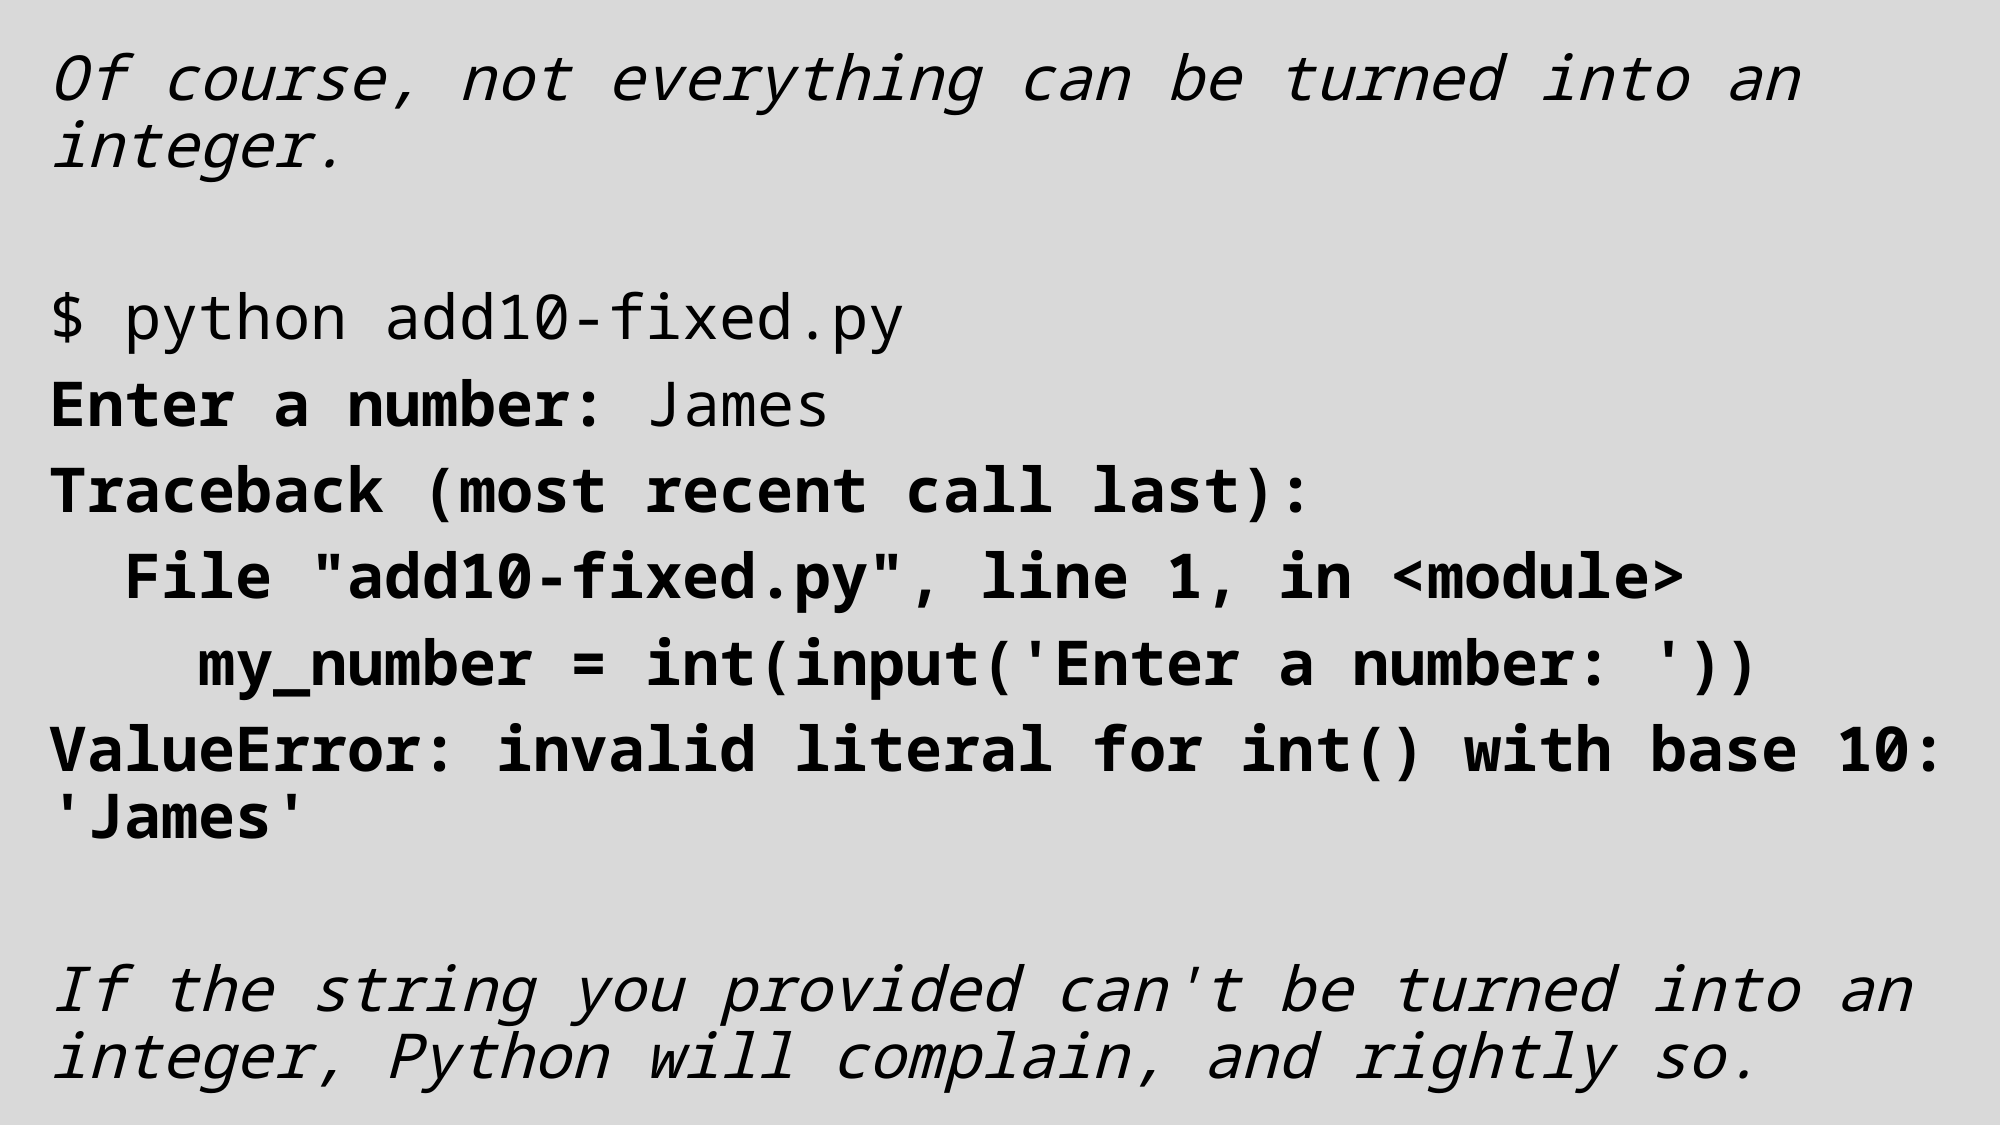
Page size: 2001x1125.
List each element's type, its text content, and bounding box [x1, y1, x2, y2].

list Of course, not everything can be turned into an integer. $ python add10-fixed.py Enter a number: James Traceback (most recent call last): File "add10-fixed.py", line 1, in <module> my_number = int(input('Enter a number: ')) ValueError: invalid literal for int() with base 10: 'James' If the string you provided can't be turned into an integer, Python will complain, and rightly so. [34, 39, 1972, 1103]
